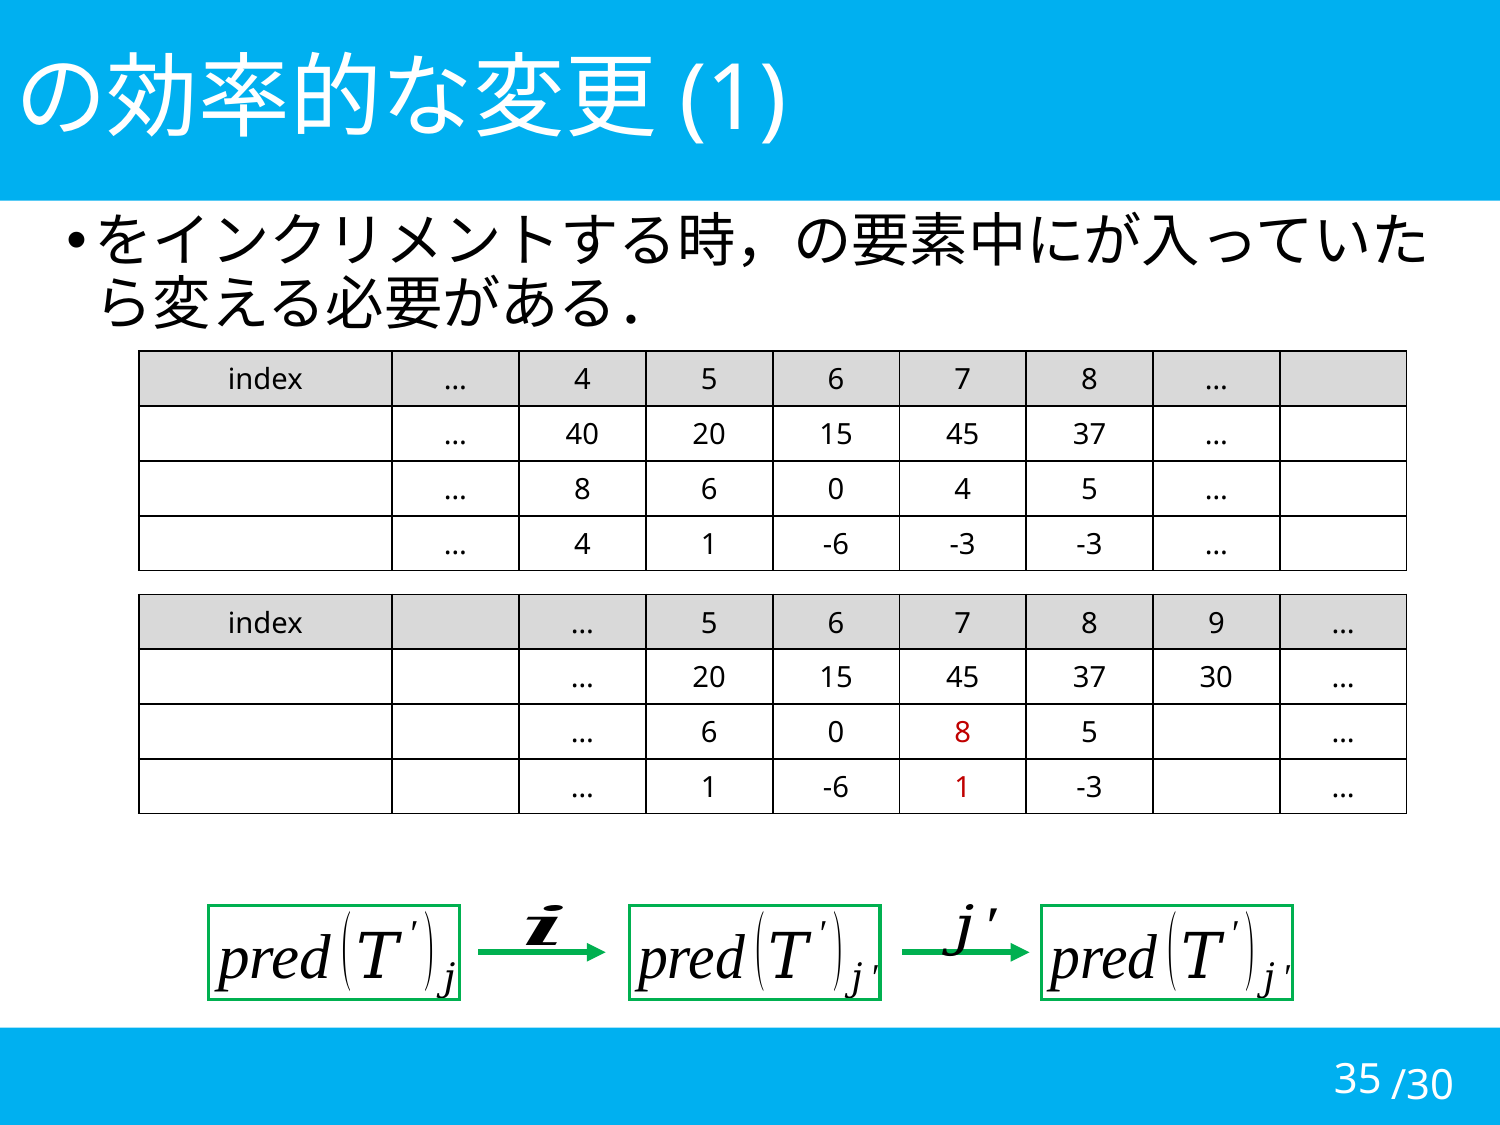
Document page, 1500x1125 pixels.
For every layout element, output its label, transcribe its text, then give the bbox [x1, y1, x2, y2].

slide_number 35 [1059, 1050, 1397, 1110]
